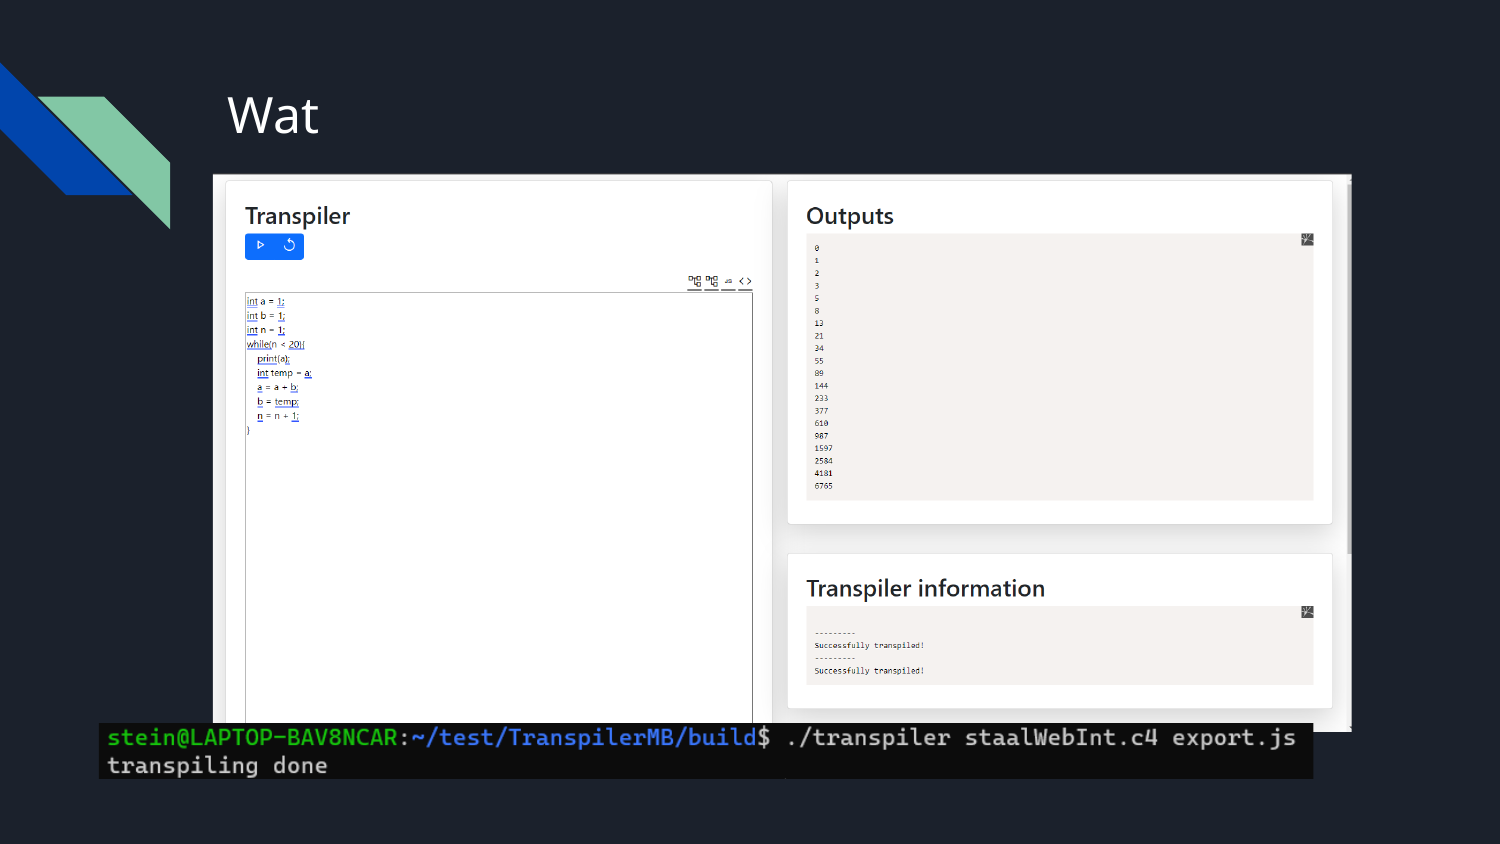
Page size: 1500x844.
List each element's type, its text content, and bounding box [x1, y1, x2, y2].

title Wat [212, 64, 1368, 215]
picture [98, 172, 1352, 779]
